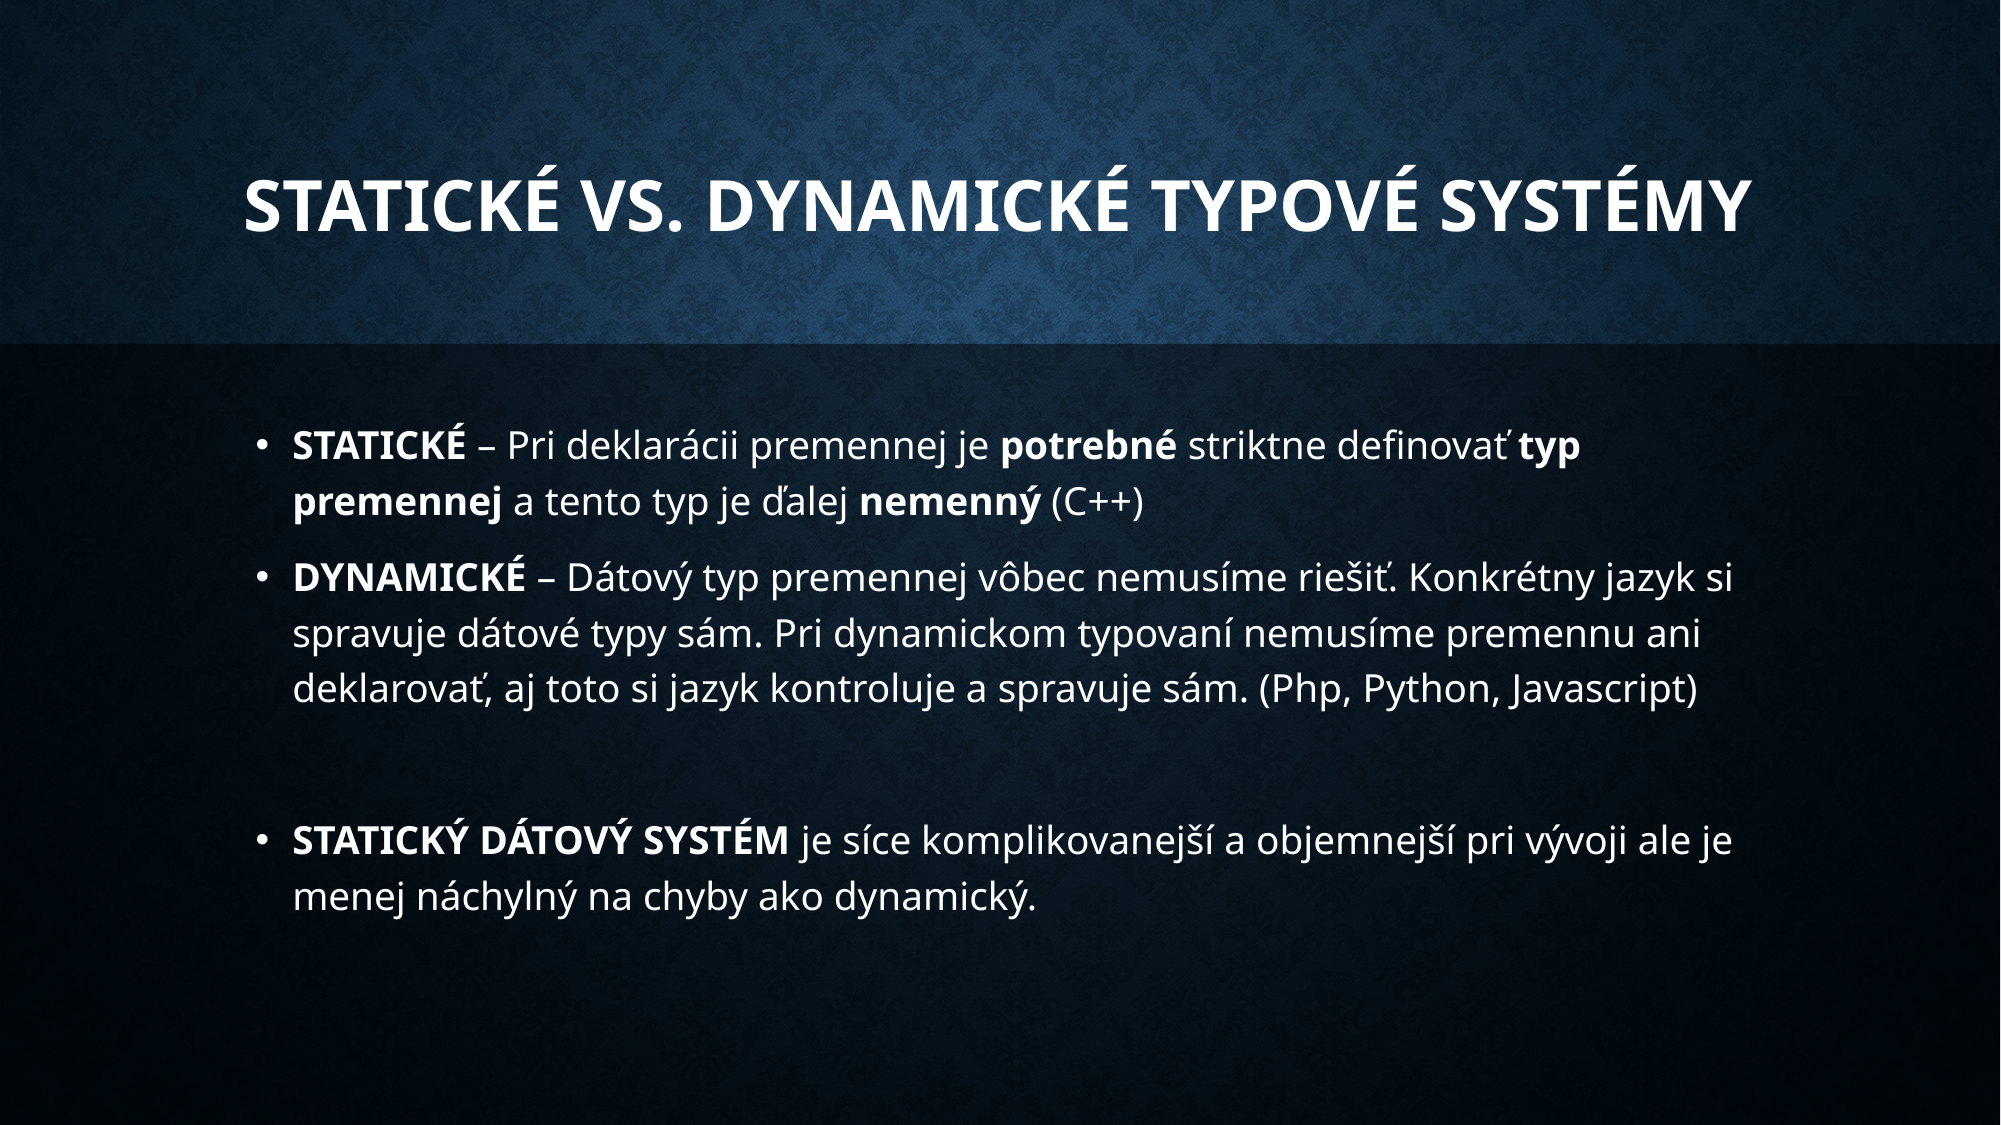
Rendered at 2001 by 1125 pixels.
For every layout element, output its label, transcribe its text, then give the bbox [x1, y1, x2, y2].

text_box [0, 342, 2000, 1125]
title Statické vs. dynamické TYPOVÉ SYSTÉMY [149, 99, 1849, 318]
text_box [0, 0, 2000, 342]
list STATICKÉ – Pri deklarácii premennej je potrebné striktne definovať typ premennej a tento typ je ďalej nemenný (C++) DYNAMICKÉ – Dátový typ premennej vôbec nemusíme riešiť. Konkrétny jazyk si spravuje dátové typy sám. Pri dynamickom typovaní nemusíme premennu ani deklarovať, aj toto si jazyk kontroluje a spravuje sám. (Php, Python, Javascript) STATICKÝ DÁTOVÝ SYSTÉM je síce komplikovanejší a objemnejší pri vývoji ale je menej náchylný na chyby ako dynamický. [240, 404, 1758, 950]
